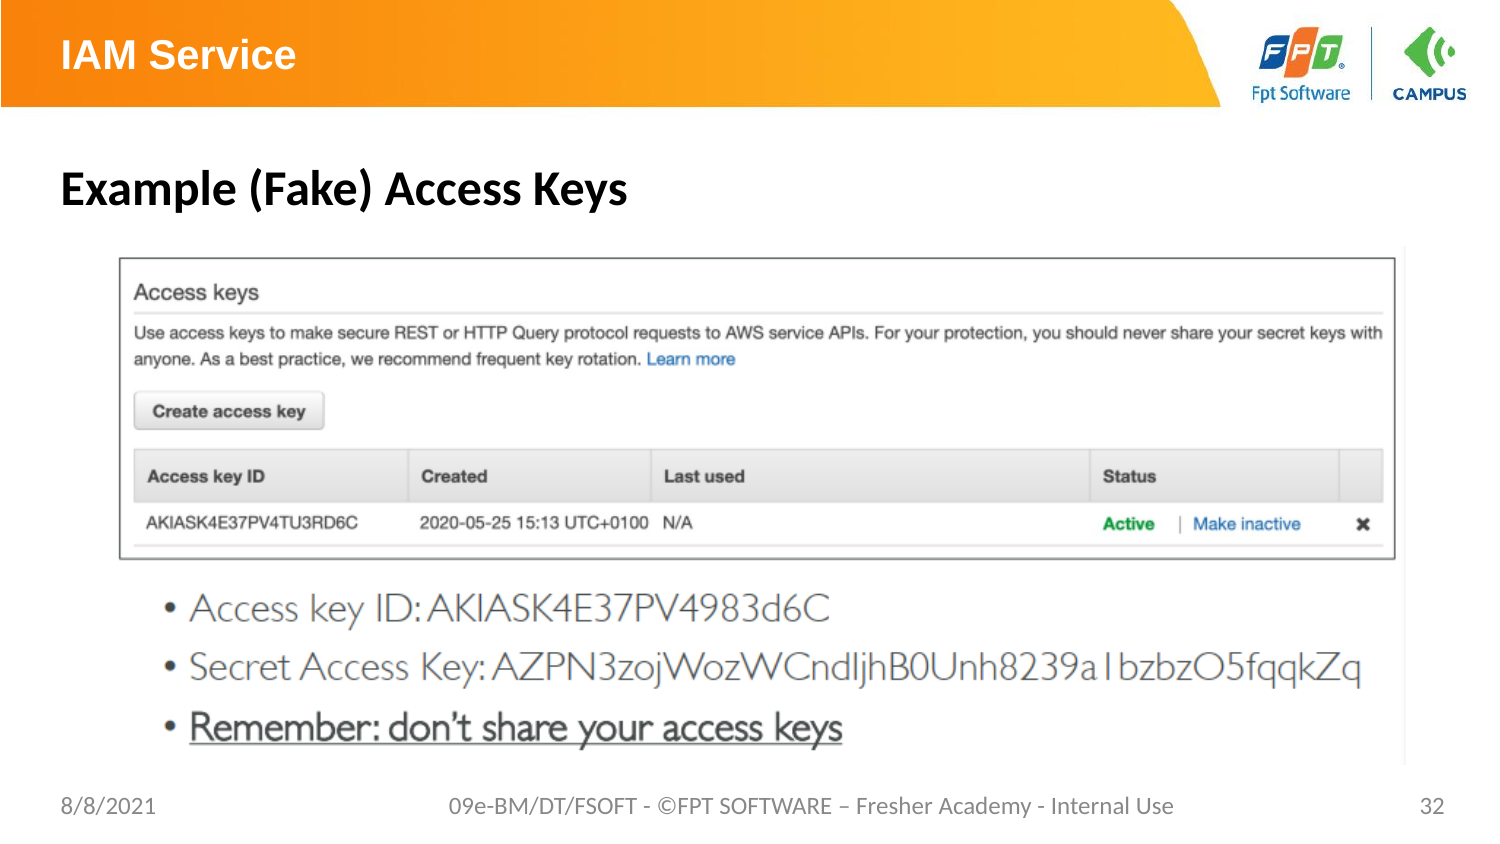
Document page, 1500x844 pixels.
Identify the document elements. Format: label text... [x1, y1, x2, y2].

picture [1, 0, 1499, 844]
text_box Example (Fake) Access Keys [45, 148, 1461, 344]
footer 09e-BM/DT/FSOFT - ©FPT SOFTWARE – Fresher Academy - Internal Use [289, 782, 1335, 827]
title IAM Service [45, 0, 1176, 106]
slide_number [45, 782, 270, 827]
slide_number 32 [1350, 782, 1461, 827]
